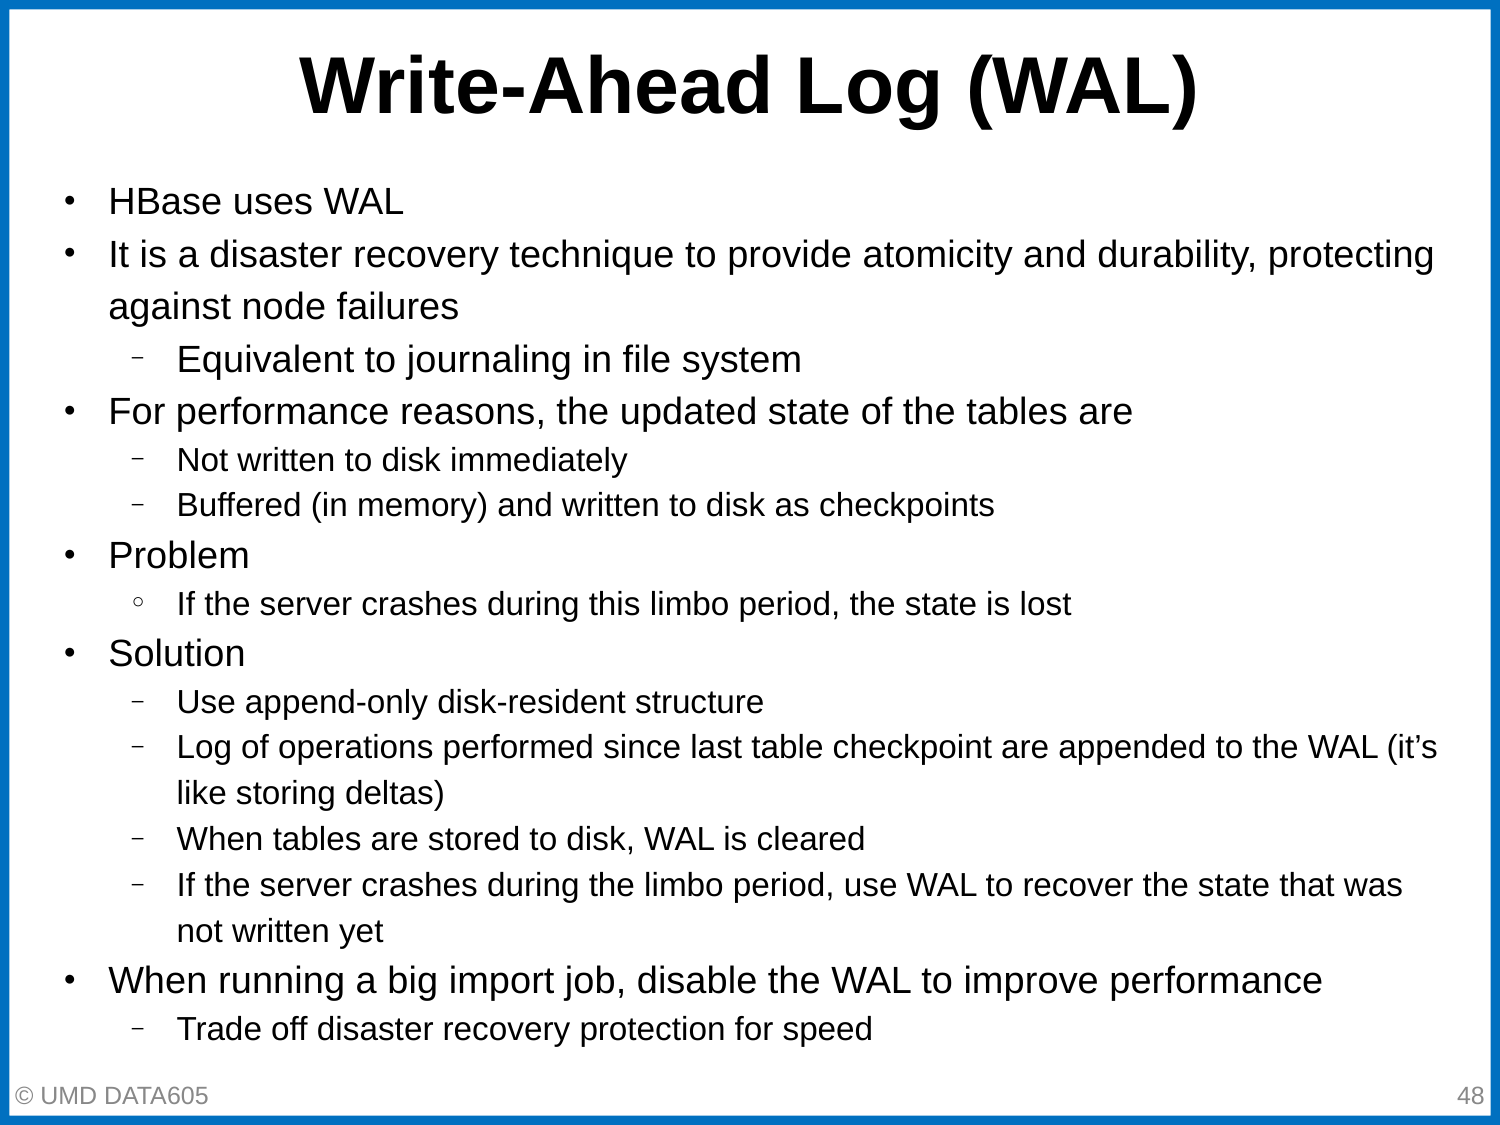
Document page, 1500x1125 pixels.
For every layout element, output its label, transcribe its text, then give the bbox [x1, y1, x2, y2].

slide_number ‹#› [1149, 1065, 1500, 1125]
title Write-Ahead Log (WAL) [24, 24, 1475, 138]
list HBase uses WAL It is a disaster recovery technique to provide atomicity and durability, protecting against node failures Equivalent to journaling in file system For performance reasons, the updated state of the tables are Not written to disk immediately Buffered (in memory) and written to disk as checkpoints Problem If the server crashes during this limbo period, the state is lost Solution Use append-only disk-resident structure Log of operations performed since last table checkpoint are appended to the WAL (it’s like storing deltas) When tables are stored to disk, WAL is cleared If the server crashes during the limbo period, use WAL to recover the state that was not written yet When running a big import job, disable the WAL to improve performance Trade off disaster recovery protection for speed [24, 162, 1475, 1066]
